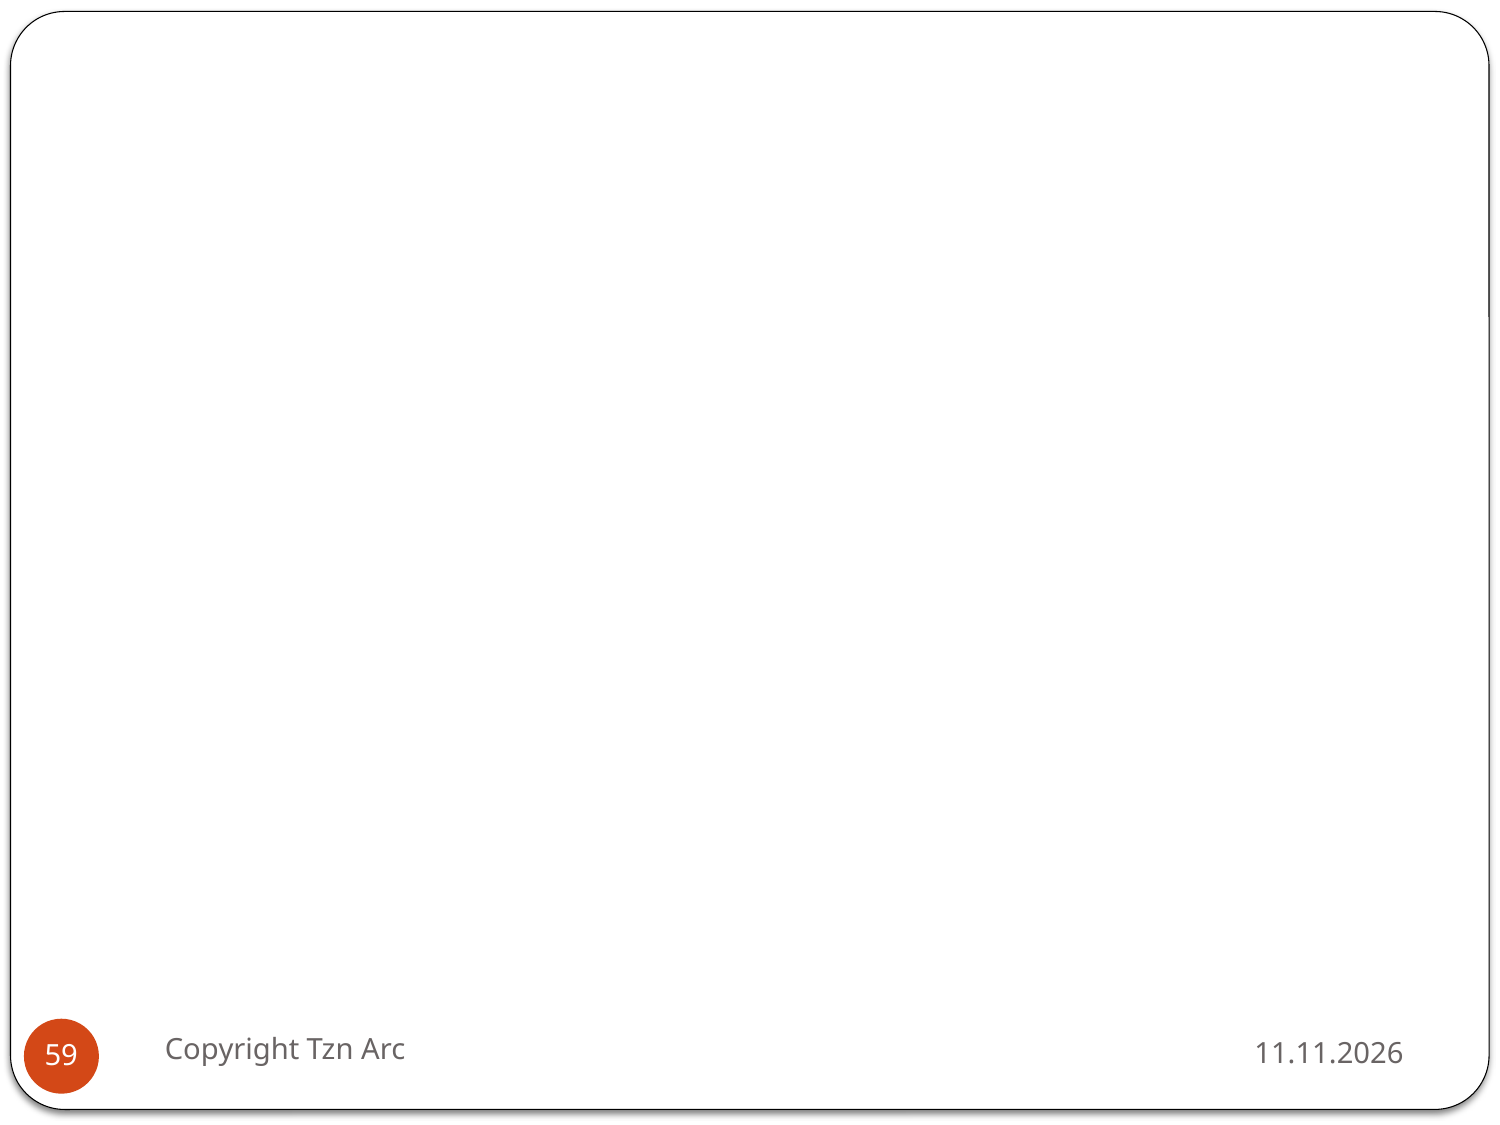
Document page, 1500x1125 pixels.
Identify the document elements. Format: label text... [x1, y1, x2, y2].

footer Copyright Tzn Arc [150, 1012, 800, 1088]
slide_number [1012, 1015, 1419, 1094]
slide_number 59 [23, 1018, 99, 1094]
